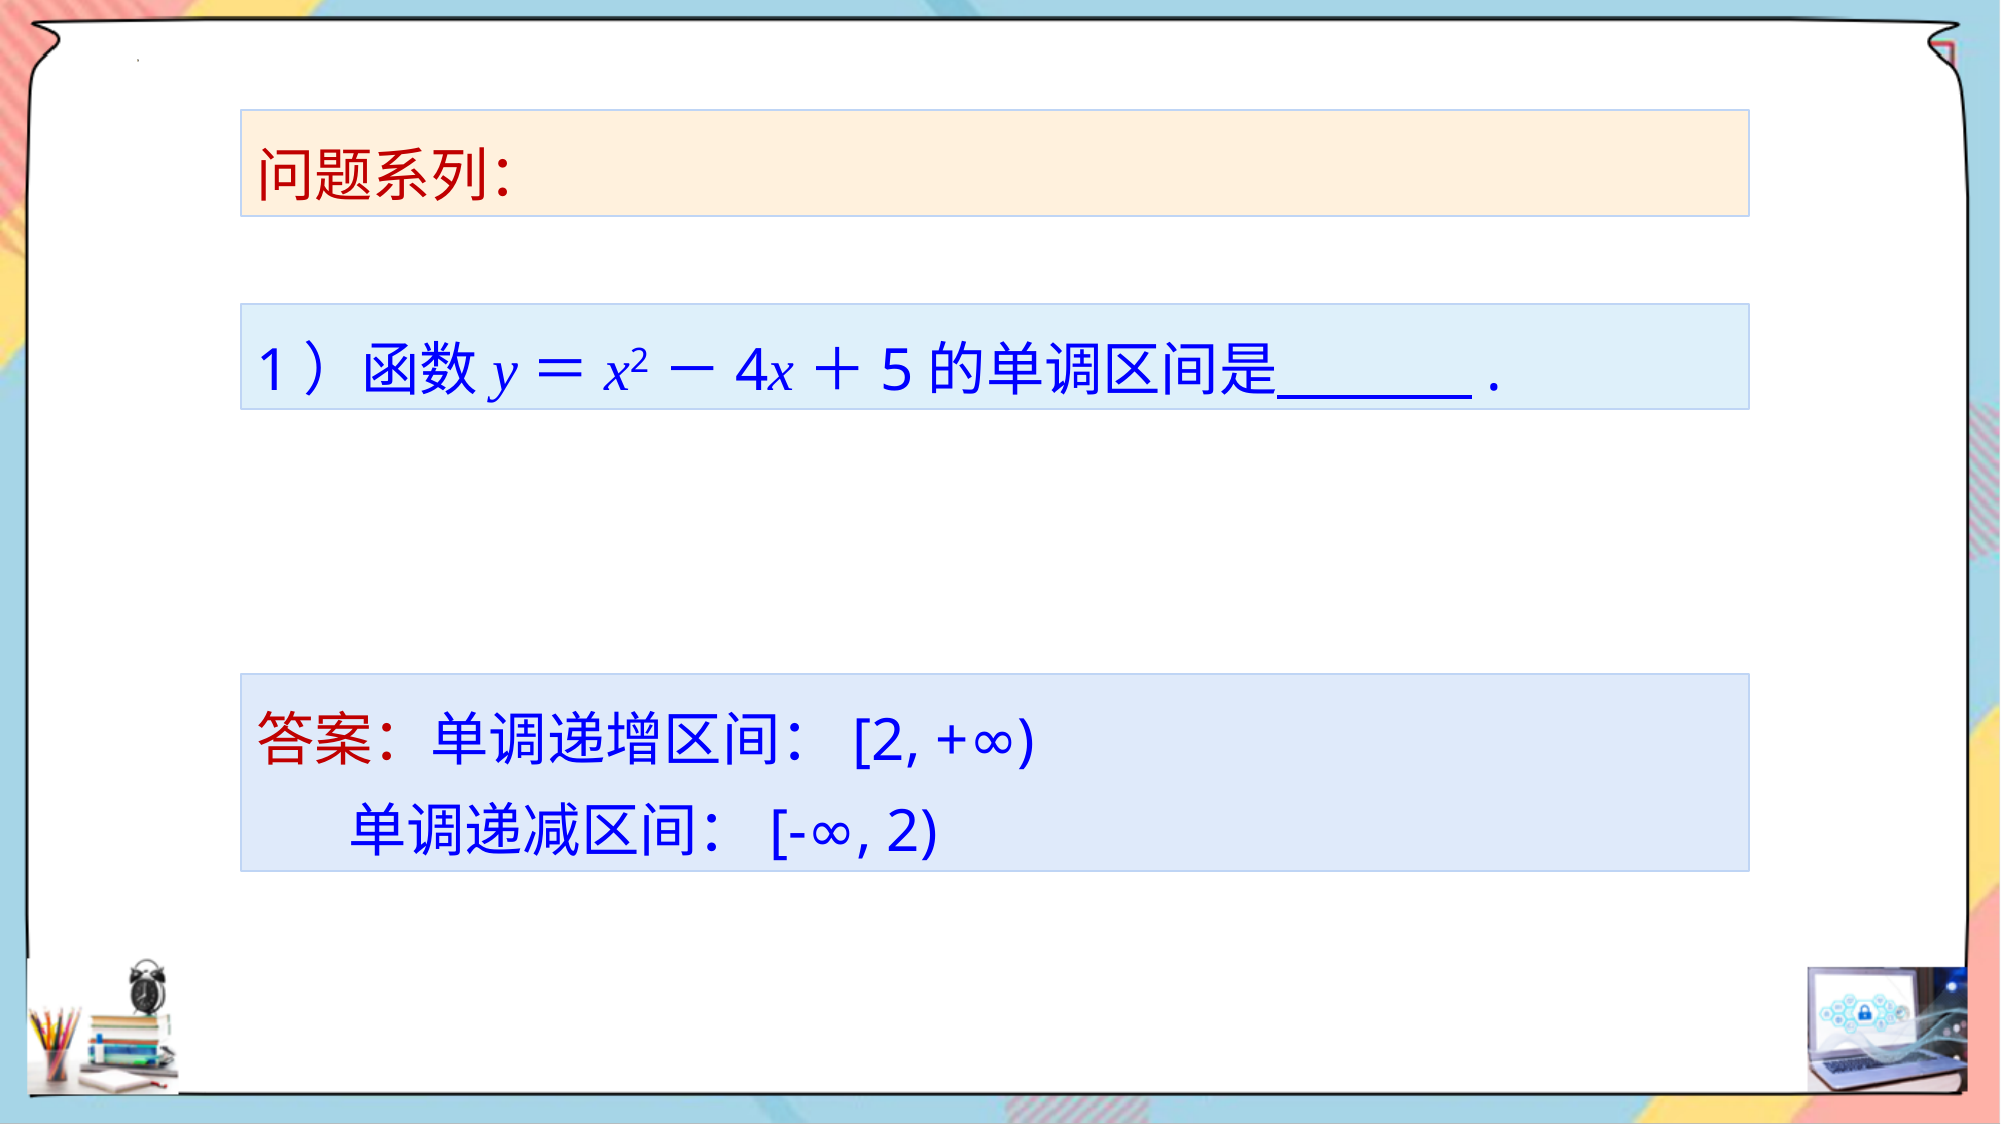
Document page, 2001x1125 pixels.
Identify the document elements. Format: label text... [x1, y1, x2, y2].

text_box 问题系列： [241, 109, 1750, 216]
text_box 答案：单调递增区间：[2, +∞) 单调递减区间：[-∞, 2) [241, 673, 1750, 871]
text_box 1）函数y＝x2－4x＋5的单调区间是 . [241, 303, 1750, 410]
picture [0, 0, 2001, 1125]
